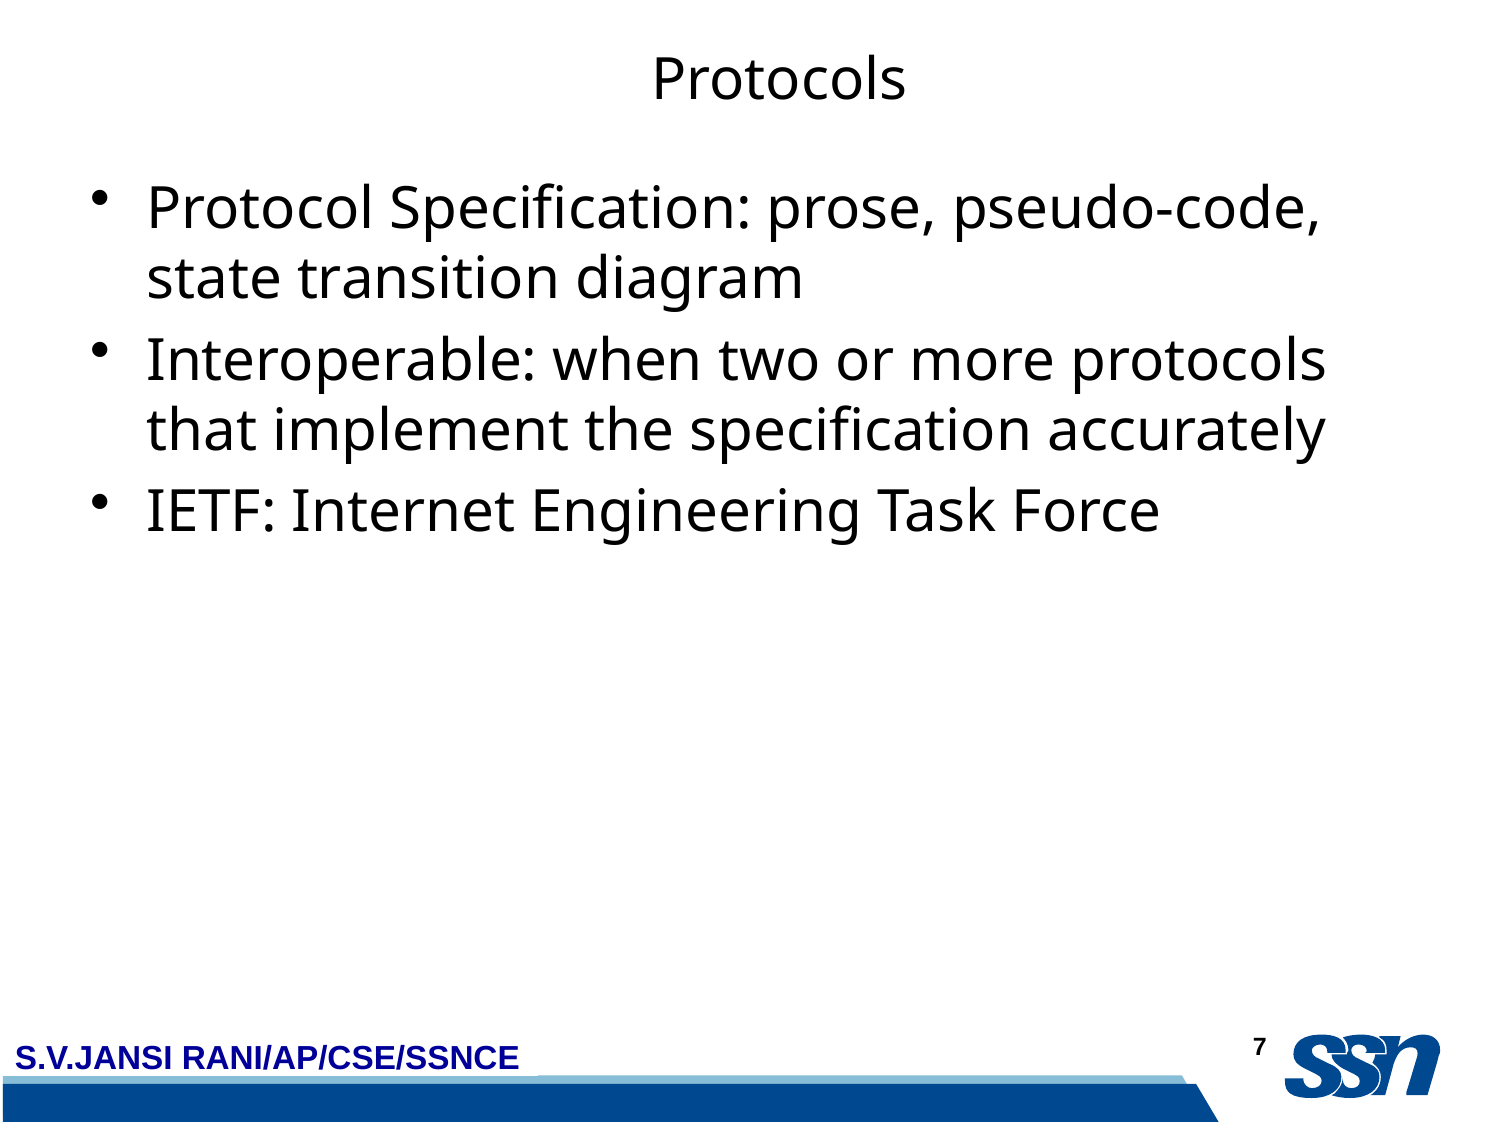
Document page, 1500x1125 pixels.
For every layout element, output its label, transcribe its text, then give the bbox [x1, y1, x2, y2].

list Protocol Specification: prose, pseudo-code, state transition diagram Interoperable: when two or more protocols that implement the specification accurately IETF: Internet Engineering Task Force [74, 162, 1426, 1006]
title Protocols [100, 17, 1460, 135]
